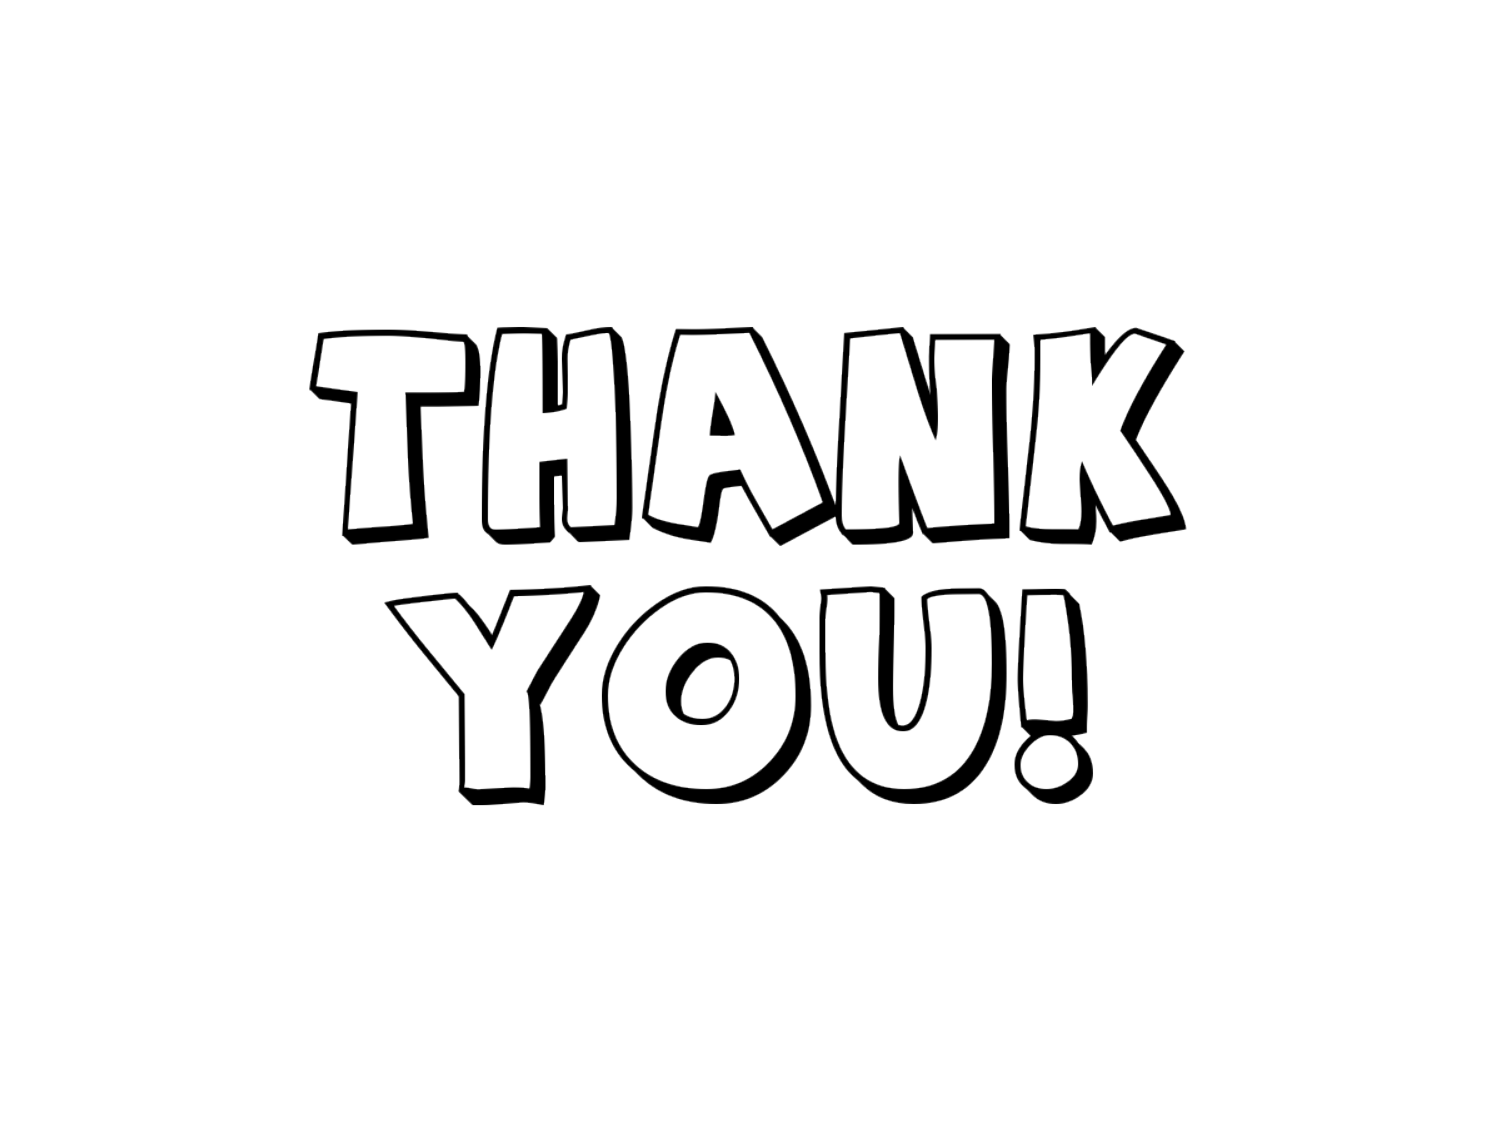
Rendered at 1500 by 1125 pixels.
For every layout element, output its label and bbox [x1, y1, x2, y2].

picture [293, 302, 1207, 823]
